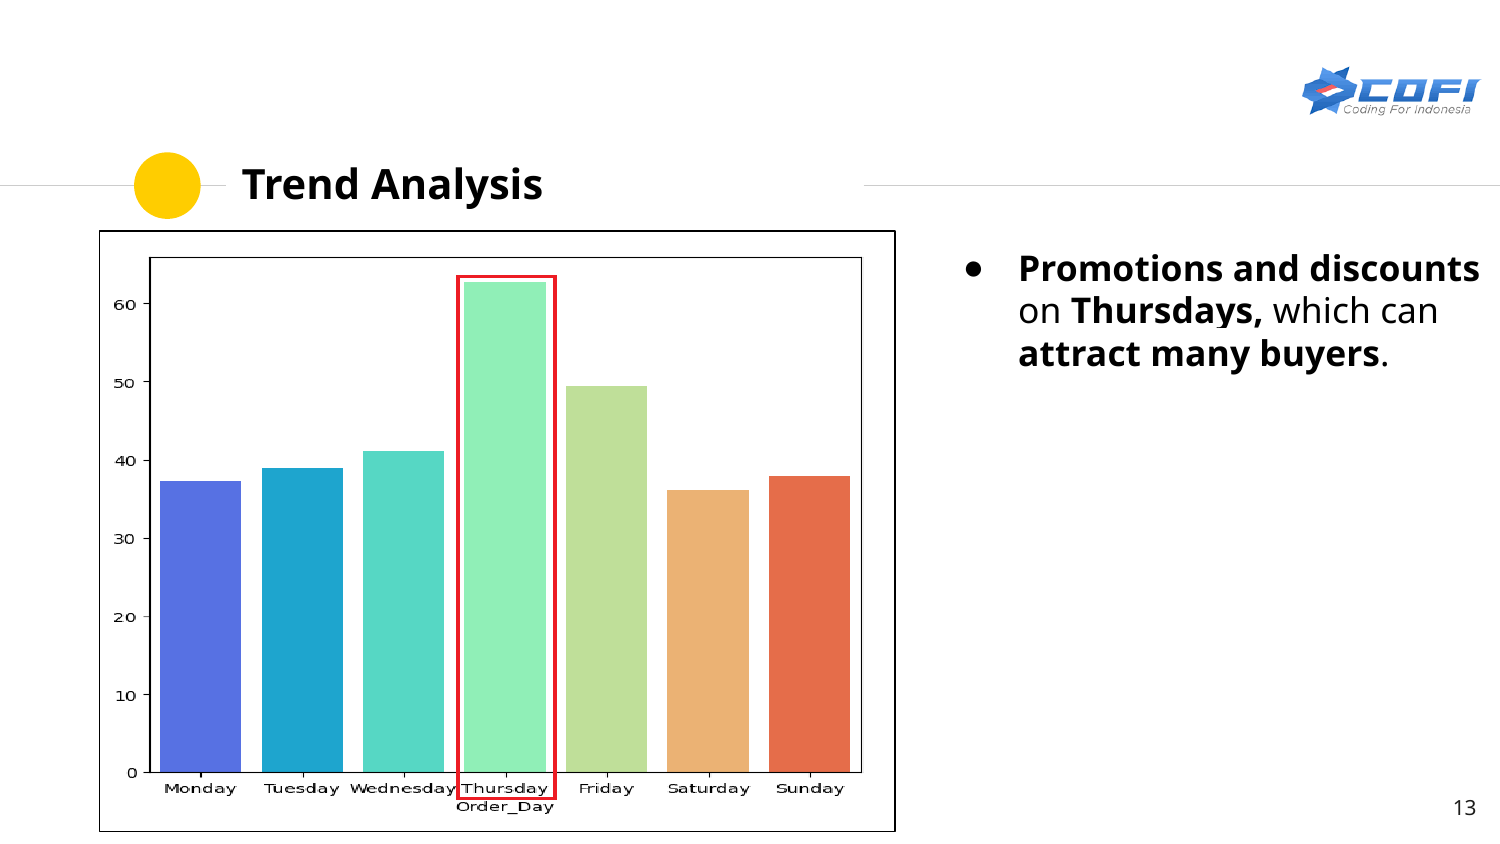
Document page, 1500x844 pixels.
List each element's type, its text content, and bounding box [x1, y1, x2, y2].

text_box Promotions and discounts on Thursdays, which can attract many buyers. [928, 230, 1500, 389]
picture [1300, 0, 1483, 183]
picture [100, 231, 895, 832]
title Trend Analysis [226, 146, 863, 219]
slide_number ‹#› [1401, 779, 1492, 844]
